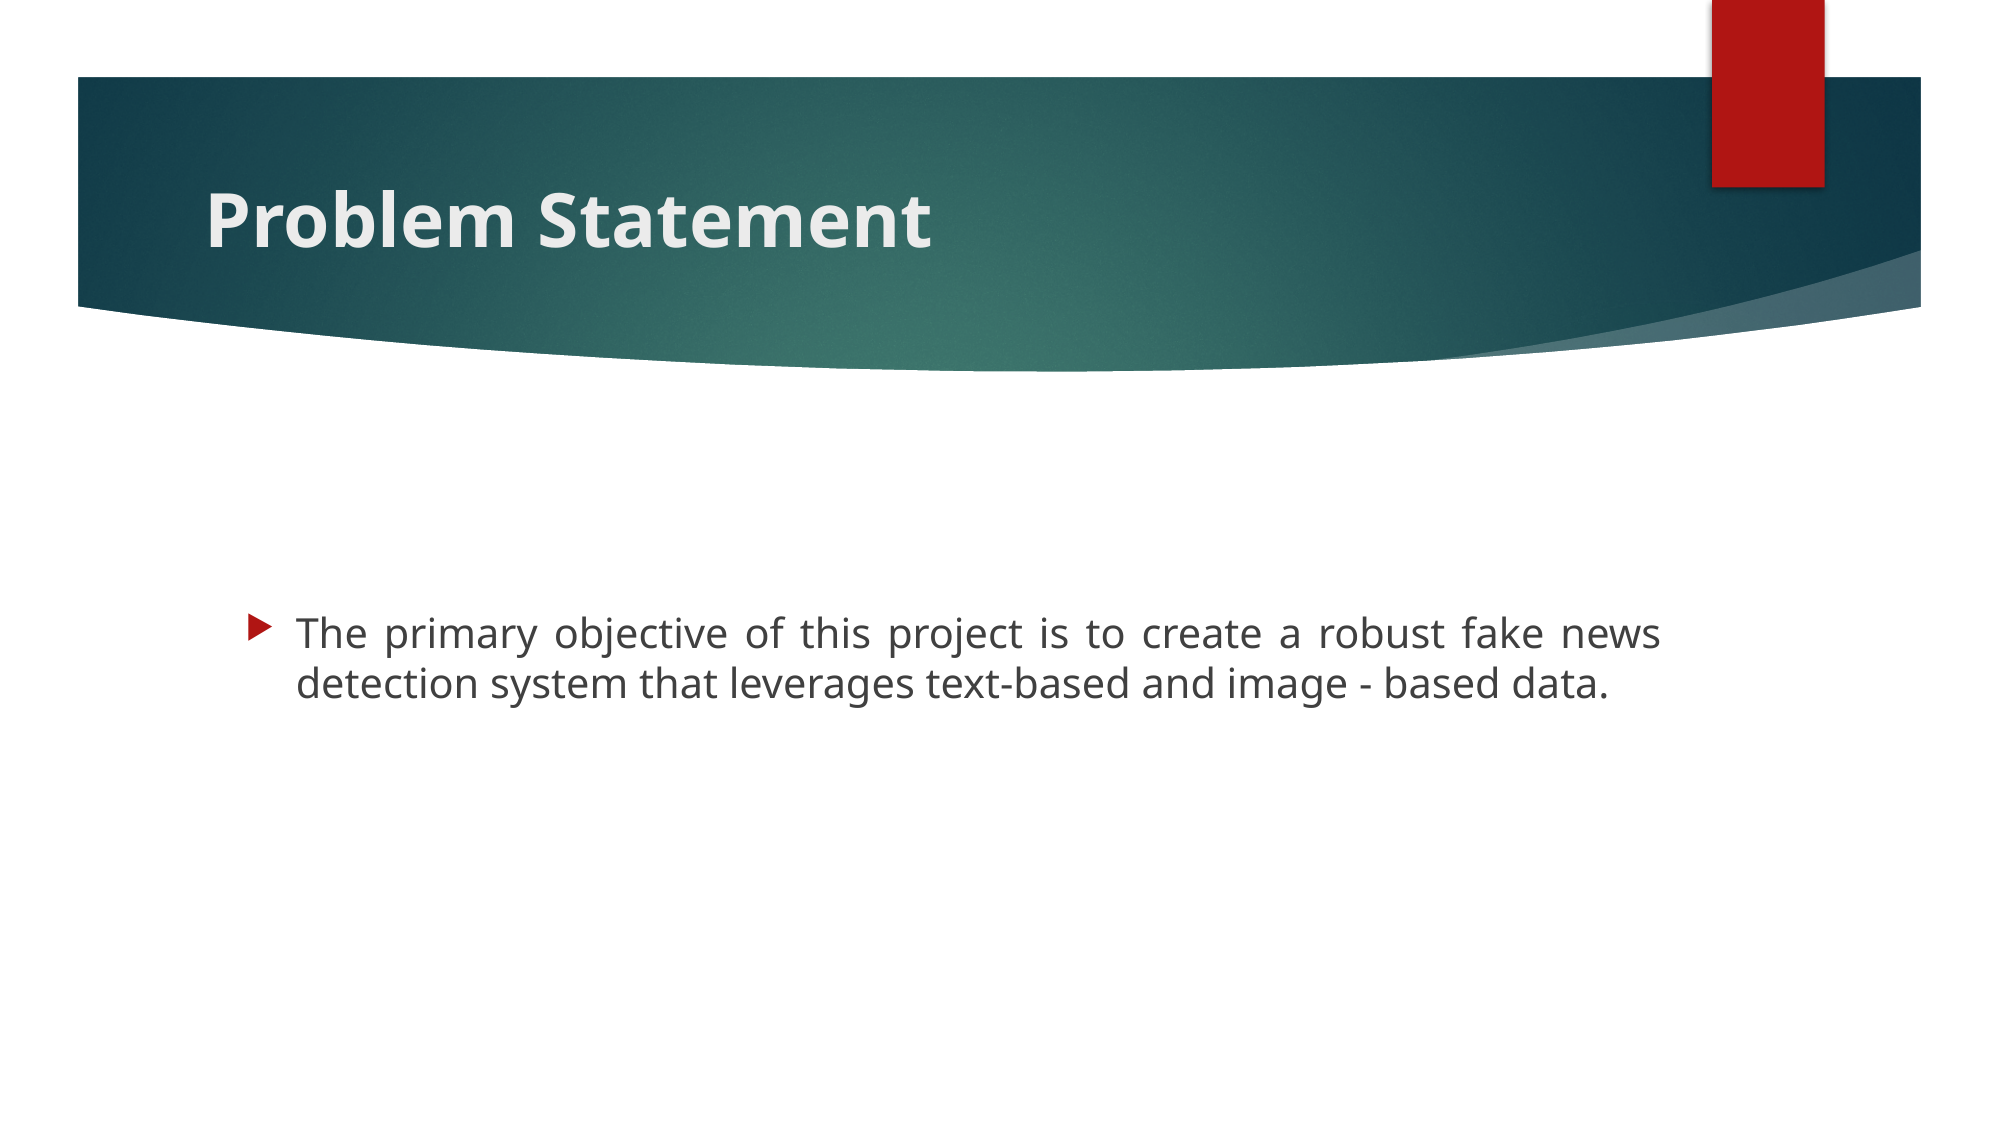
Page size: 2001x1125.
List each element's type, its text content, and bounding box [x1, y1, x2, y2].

list The primary objective of this project is to create a robust fake news detection system that leverages text-based and image - based data. [230, 599, 1679, 757]
title Problem Statement [189, 159, 1638, 276]
